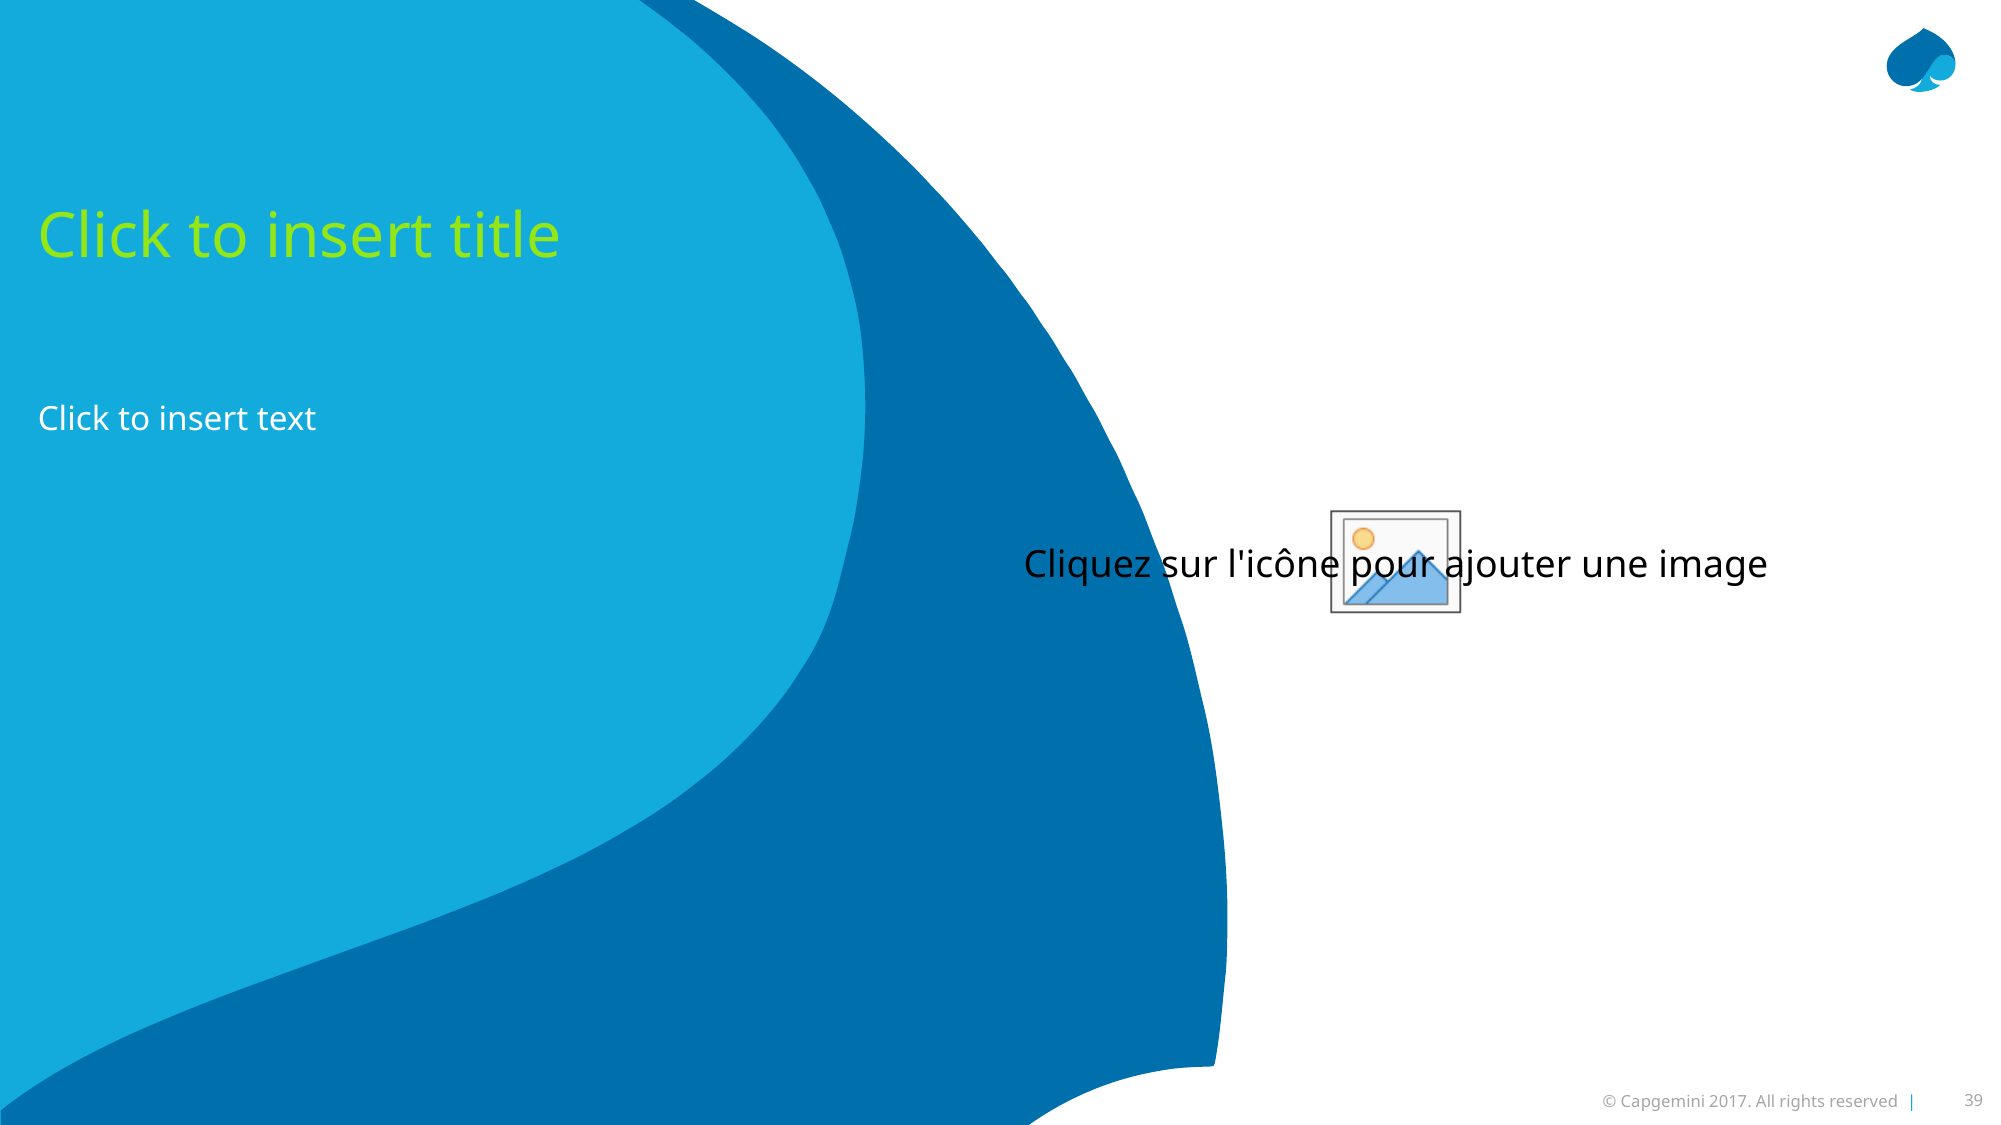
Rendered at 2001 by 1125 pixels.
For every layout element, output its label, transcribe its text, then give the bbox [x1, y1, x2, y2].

title Click to insert title [37, 92, 736, 383]
picture [792, 0, 2000, 1125]
list Click to insert text [37, 396, 738, 736]
